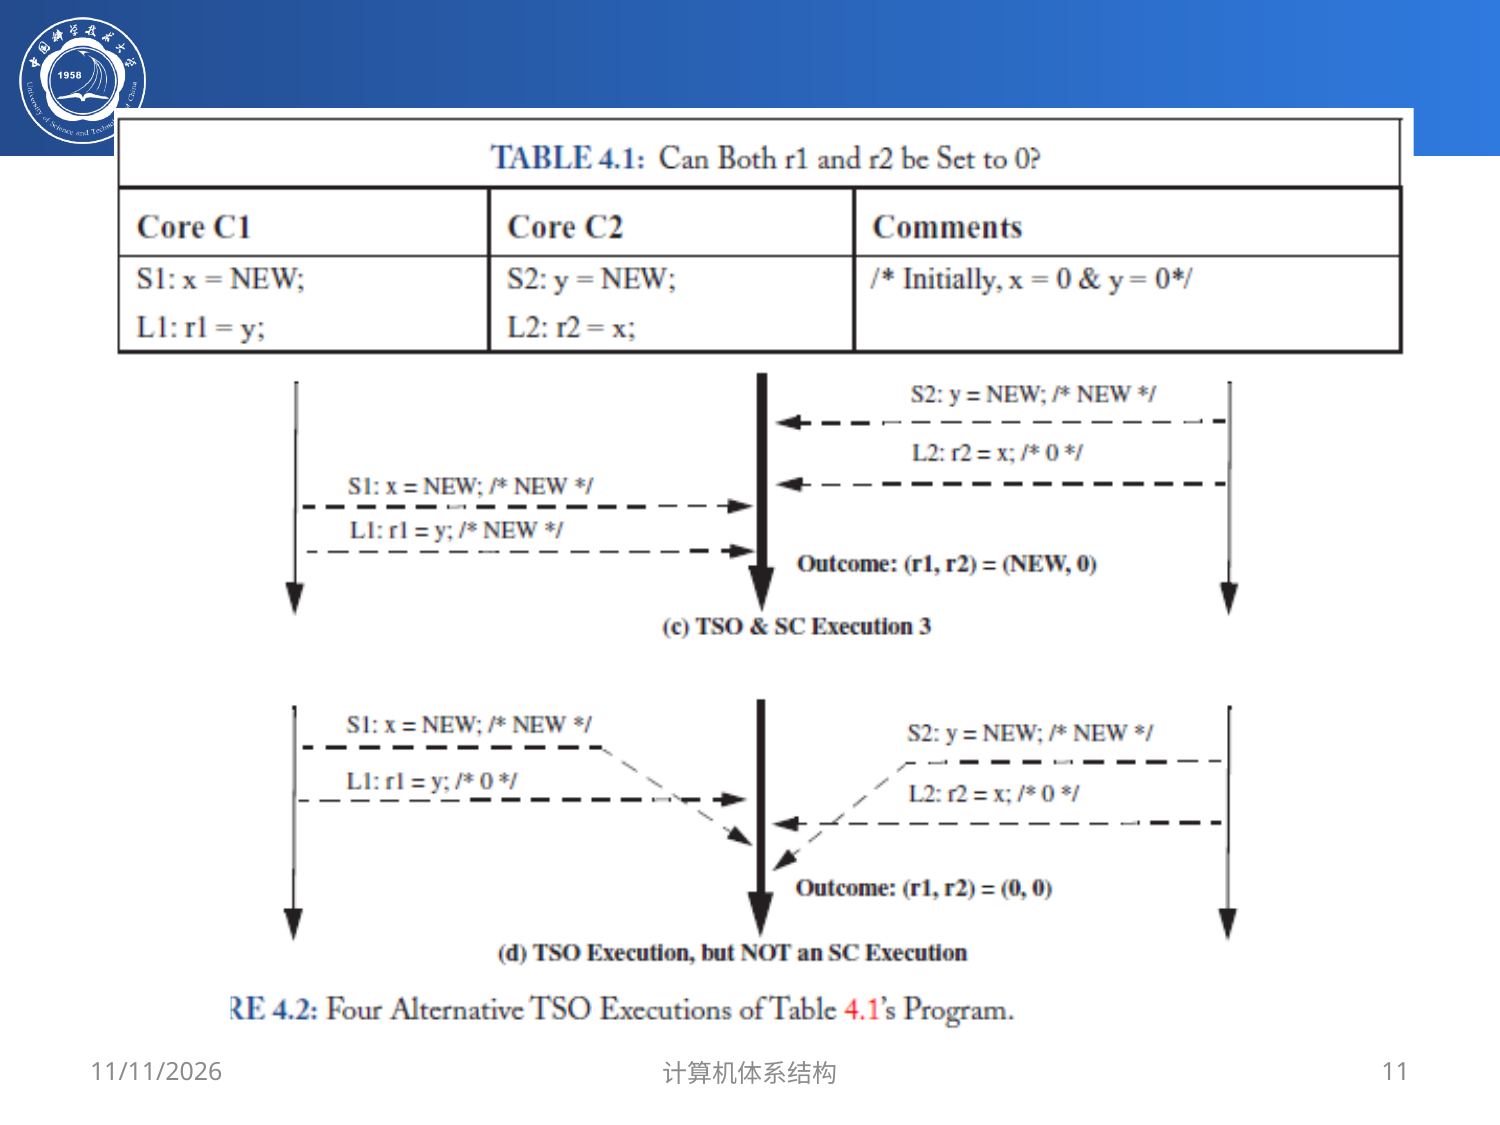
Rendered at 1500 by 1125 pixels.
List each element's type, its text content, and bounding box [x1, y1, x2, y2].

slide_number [75, 1042, 425, 1103]
picture [19, 17, 1415, 1044]
footer 计算机体系结构 [512, 1053, 988, 1103]
slide_number 11 [1074, 1042, 1425, 1103]
